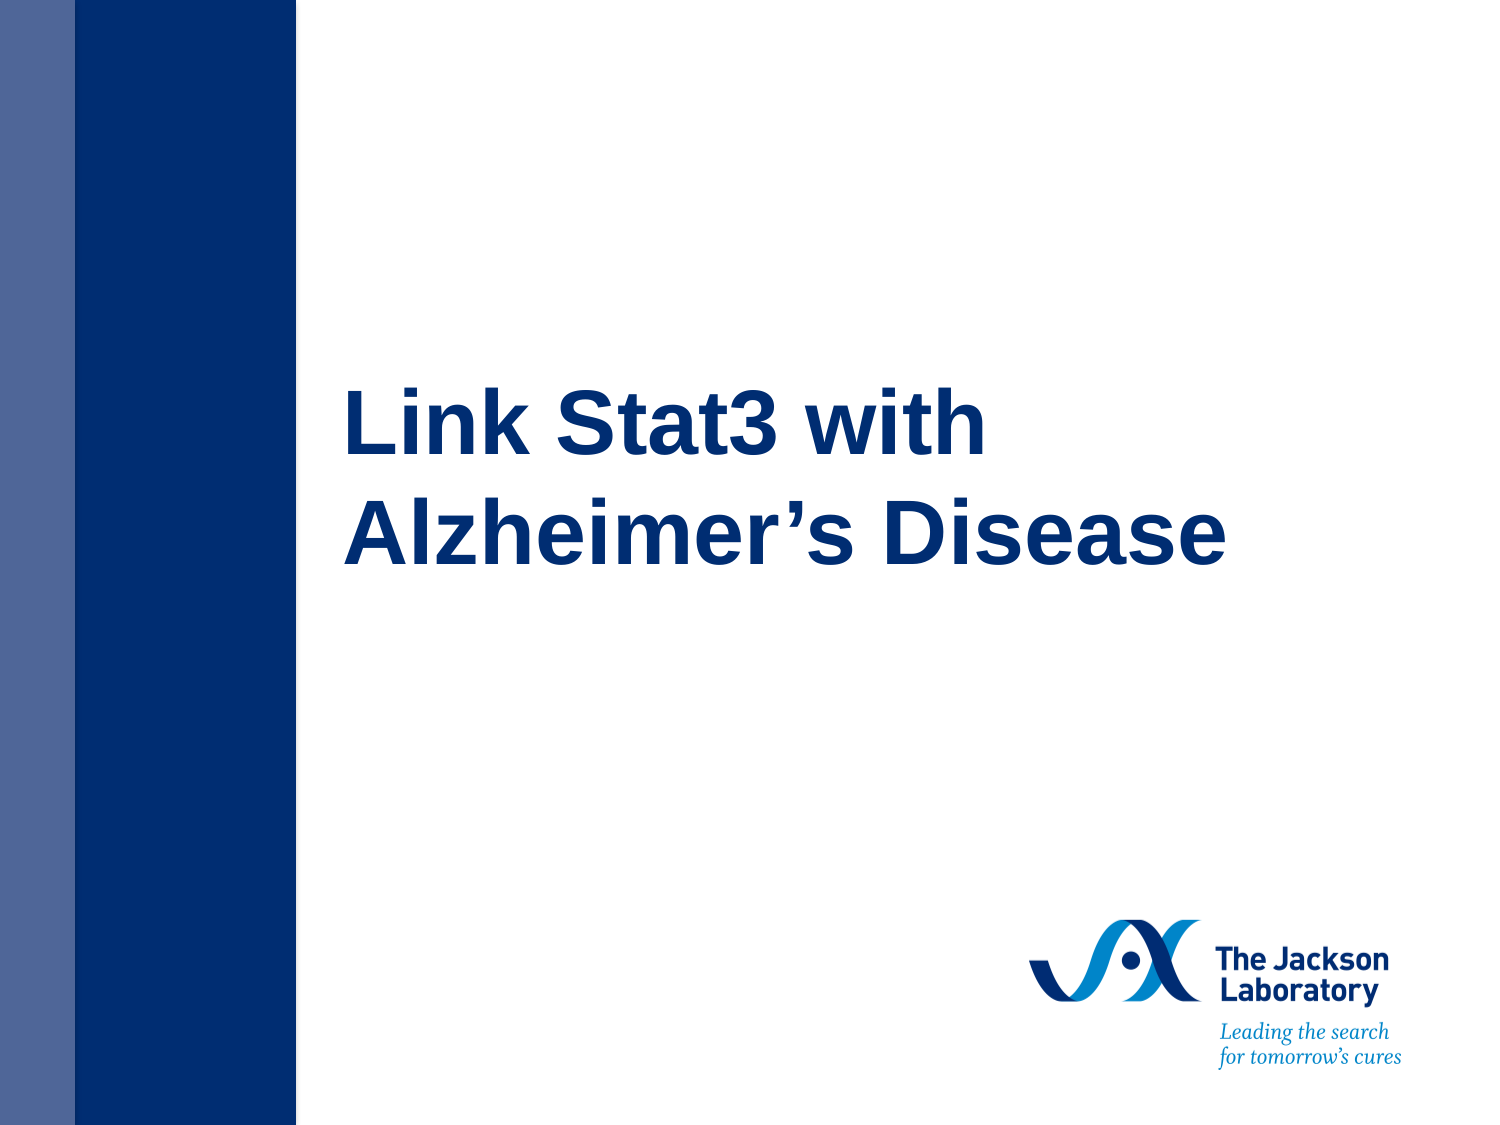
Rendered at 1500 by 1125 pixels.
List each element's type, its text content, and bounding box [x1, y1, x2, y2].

picture [296, 0, 1500, 1125]
title Link Stat3 with Alzheimer’s Disease [342, 169, 1460, 591]
